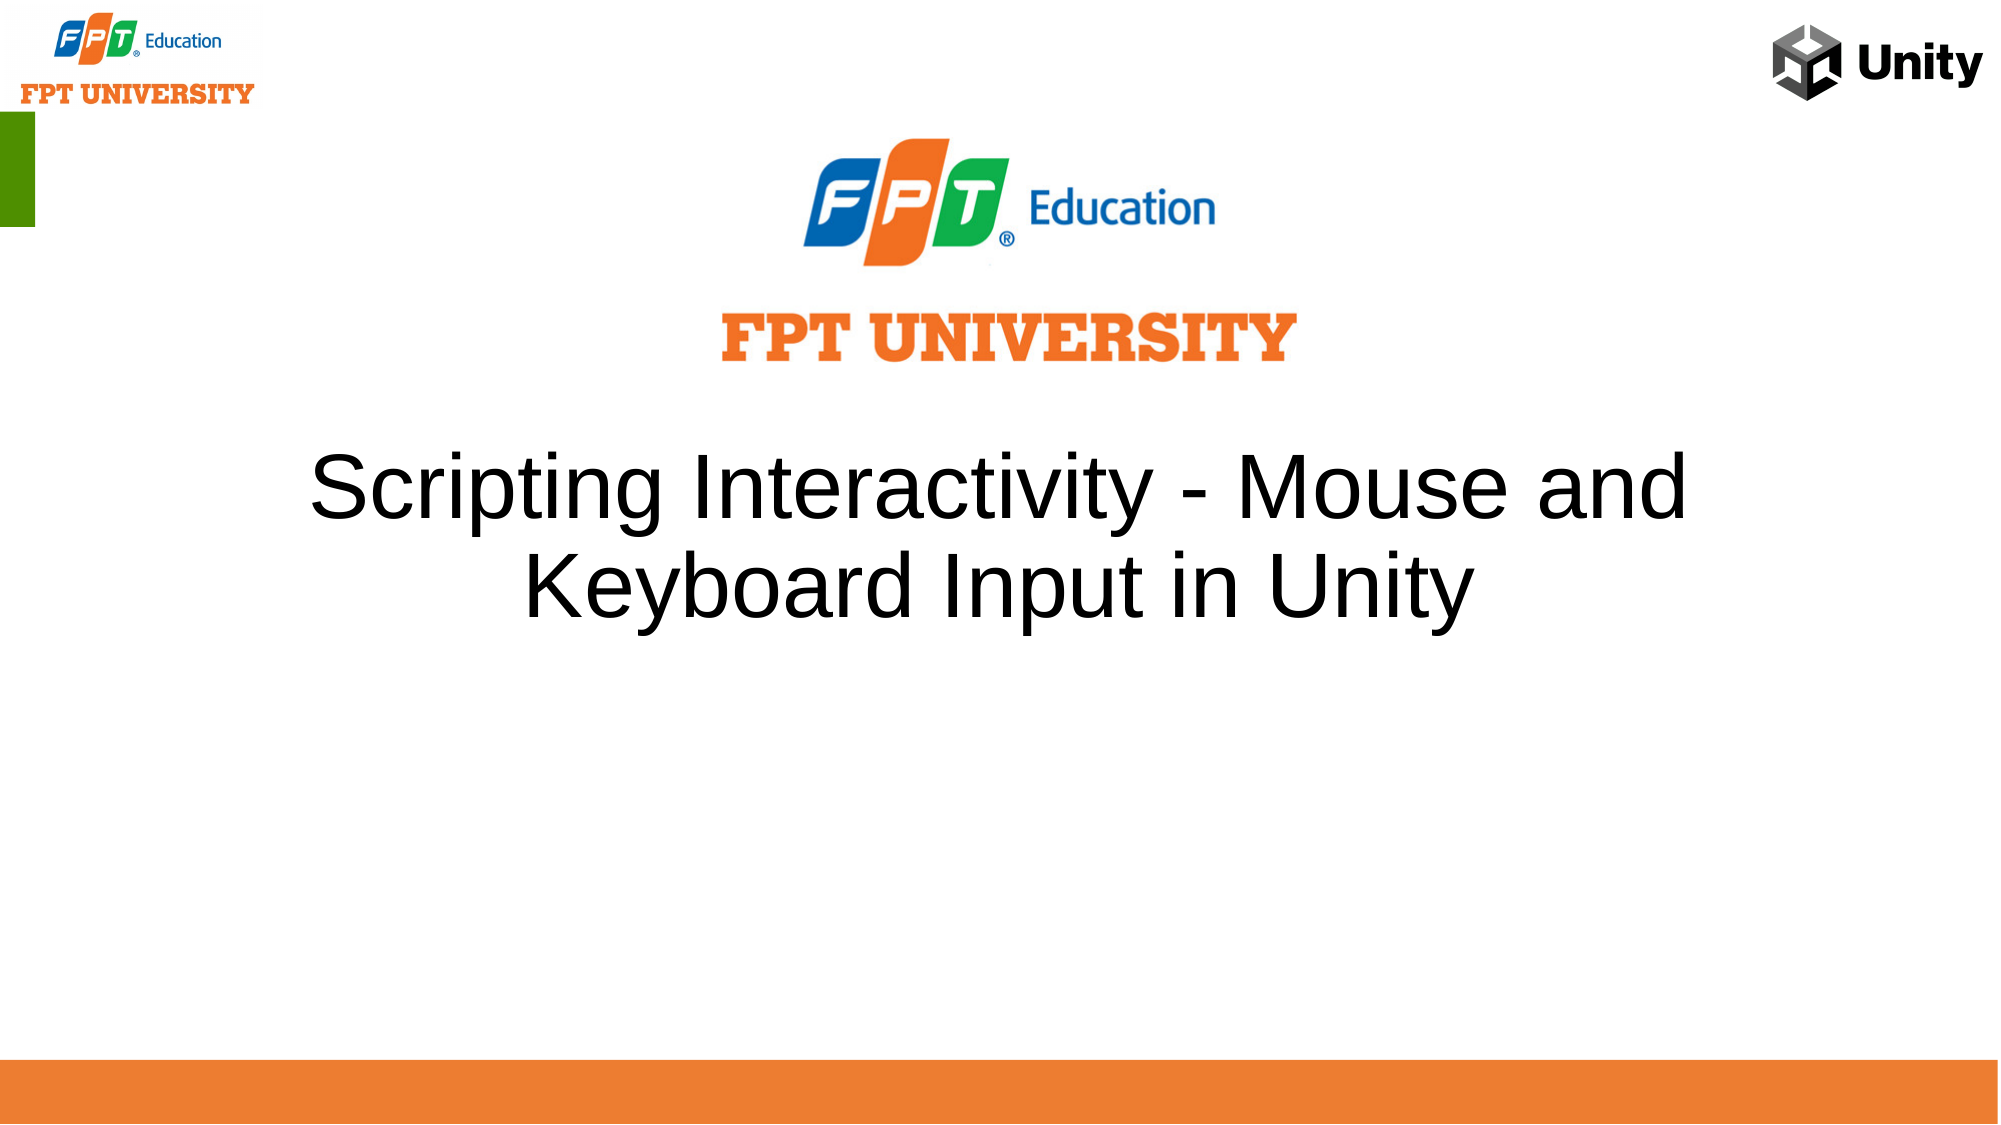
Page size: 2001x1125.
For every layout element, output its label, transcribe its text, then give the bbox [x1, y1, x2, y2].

picture [681, 73, 1319, 423]
picture [1765, 0, 1992, 126]
picture [4, 4, 263, 109]
text_box Scripting Interactivity - Mouse and Keyboard Input in Unity [169, 254, 1831, 645]
